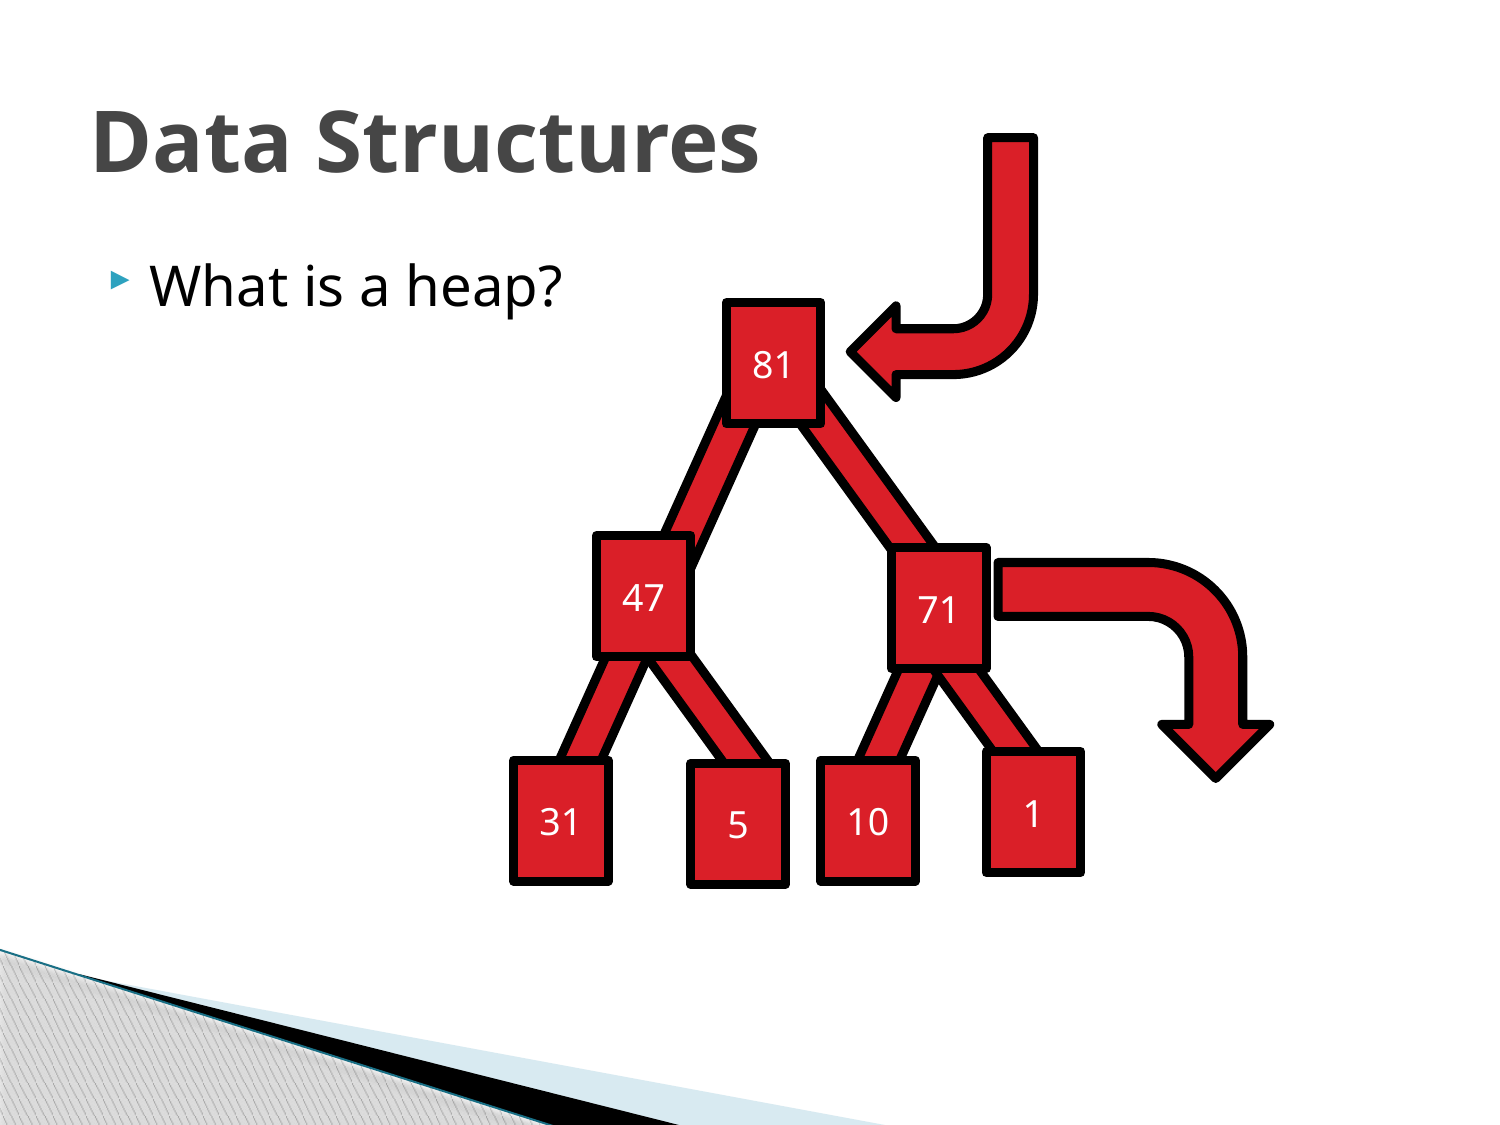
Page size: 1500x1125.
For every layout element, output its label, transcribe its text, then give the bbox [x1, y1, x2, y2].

text_box [845, 133, 1039, 402]
list What is a heap? [75, 243, 1425, 986]
text_box 10 [816, 756, 920, 886]
text_box [660, 394, 759, 570]
title Data Structures [75, 45, 1425, 233]
text_box 1 [982, 747, 1085, 877]
text_box 81 [722, 298, 825, 428]
text_box 31 [509, 756, 613, 886]
text_box [644, 652, 773, 759]
text_box [930, 673, 1041, 747]
text_box 47 [592, 531, 695, 661]
text_box 71 [887, 543, 991, 673]
text_box [797, 387, 938, 552]
text_box 5 [686, 759, 790, 889]
text_box [993, 557, 1275, 783]
text_box [556, 661, 648, 756]
text_box [854, 673, 939, 756]
